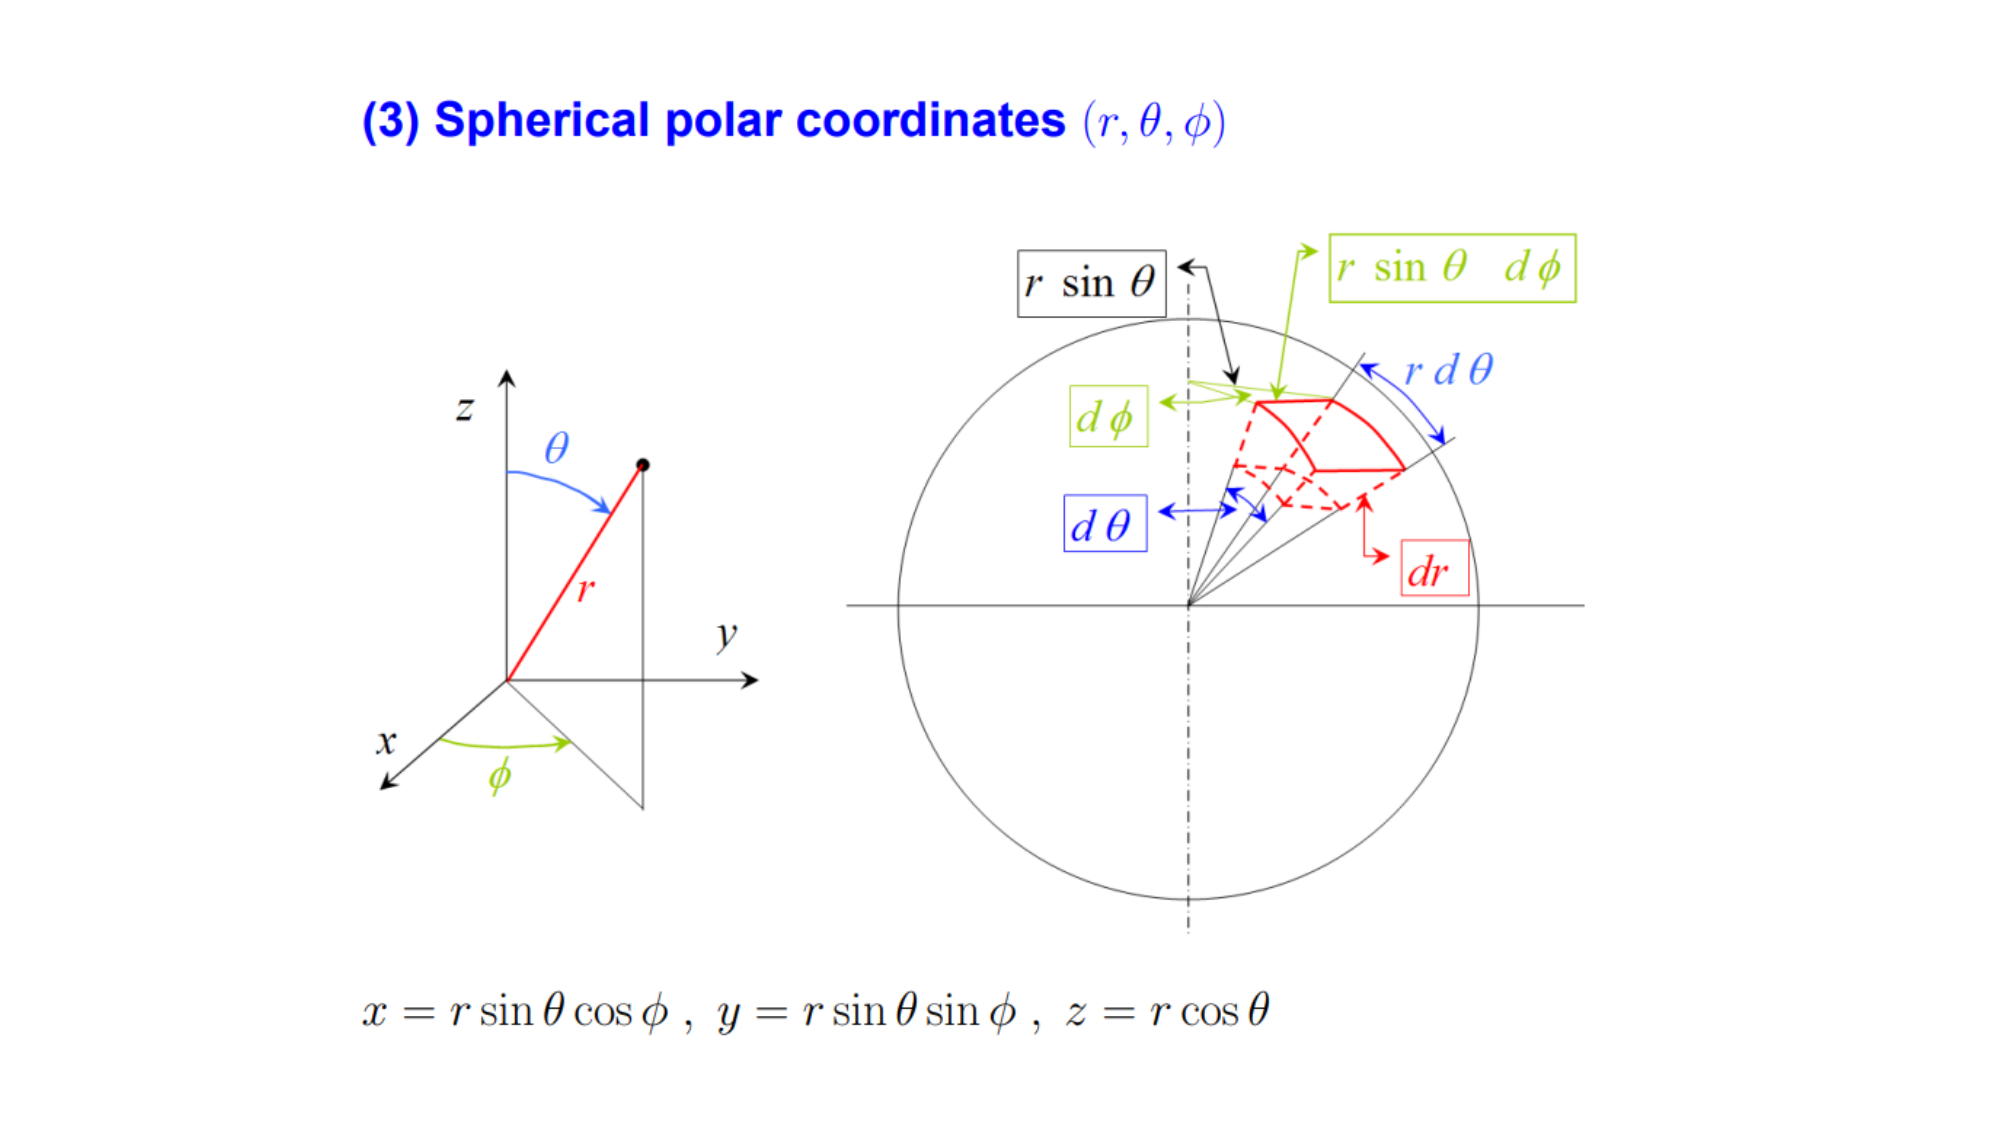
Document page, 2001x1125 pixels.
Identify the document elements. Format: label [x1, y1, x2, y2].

picture [304, 77, 1598, 1047]
